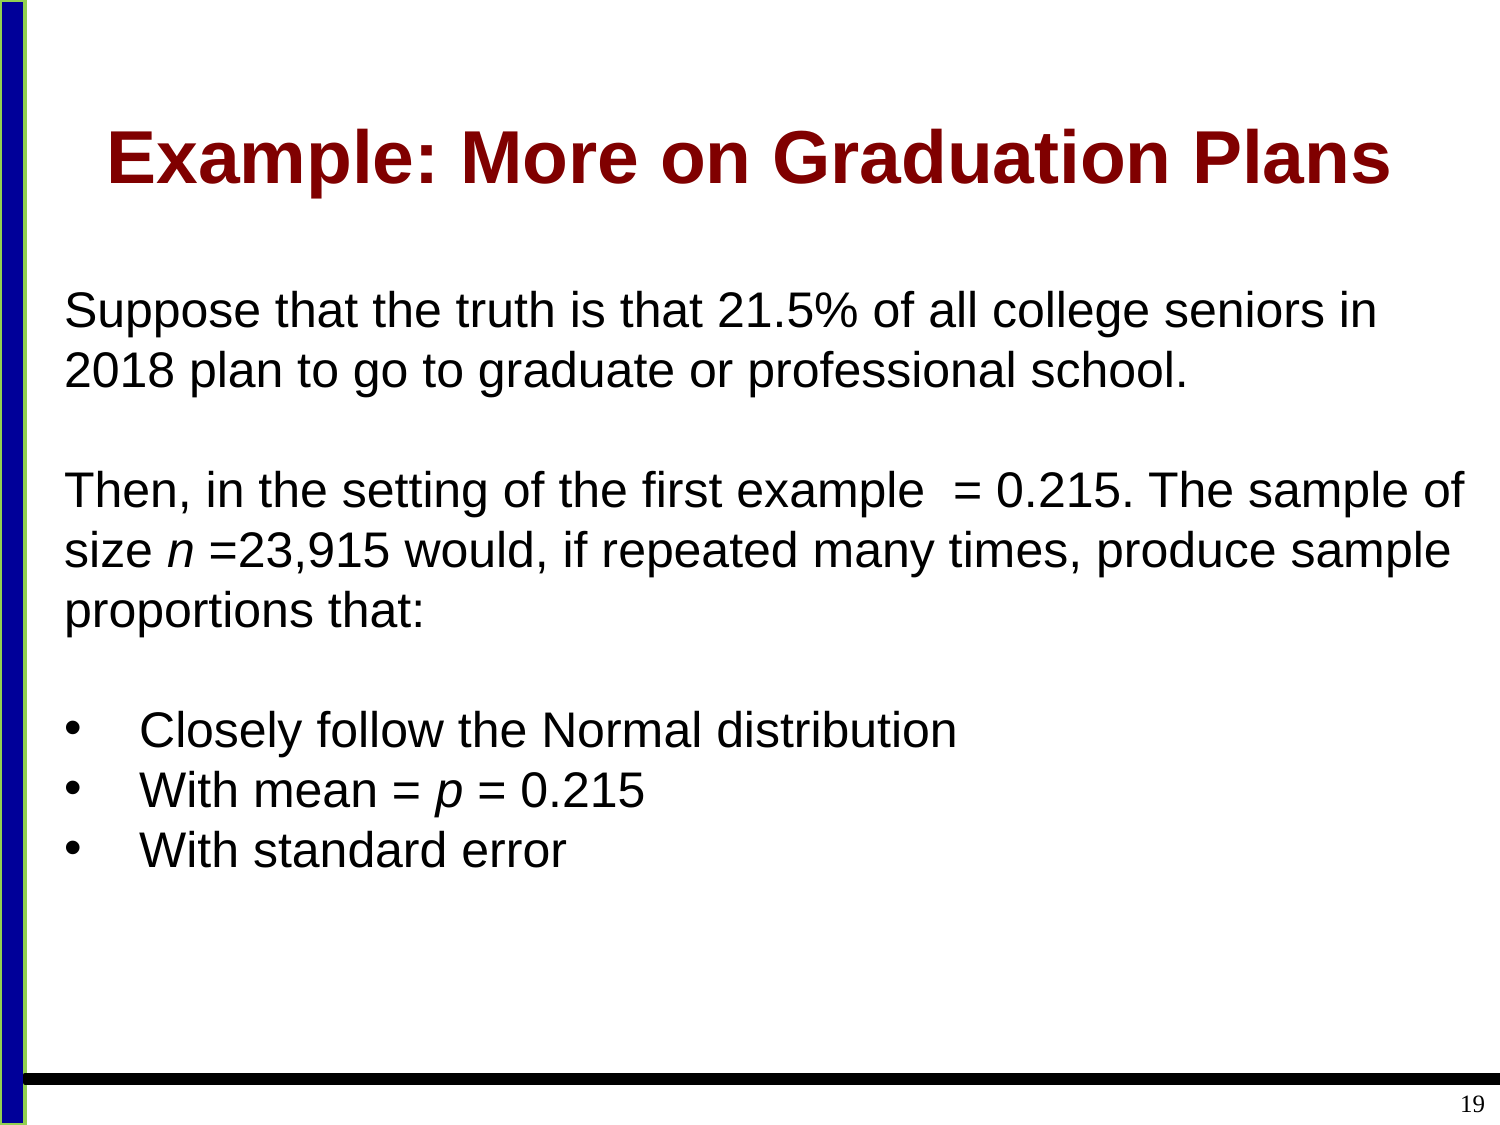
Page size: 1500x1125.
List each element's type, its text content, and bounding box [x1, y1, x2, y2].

title Example: More on Graduation Plans [74, 59, 1426, 248]
